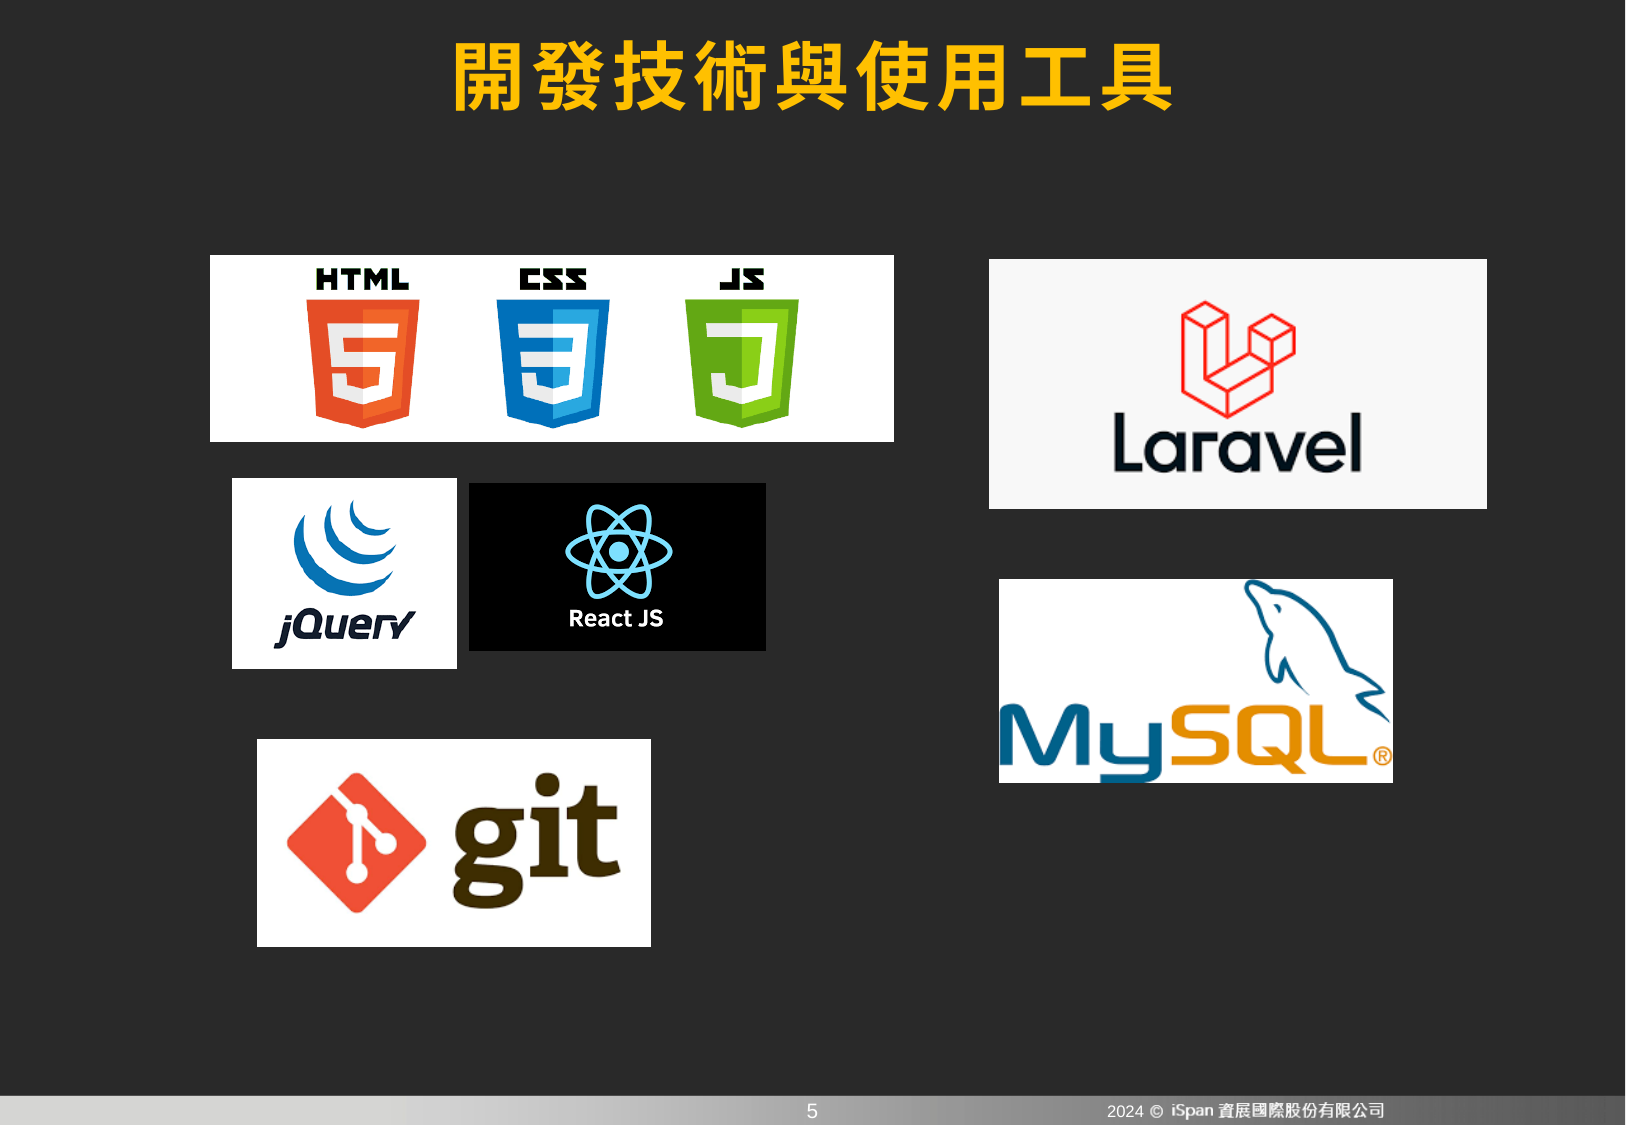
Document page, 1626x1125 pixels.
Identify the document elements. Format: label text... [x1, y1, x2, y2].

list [209, 255, 894, 442]
slide_number 2024 [1092, 1096, 1191, 1125]
title 開發技術與使用工具 [103, 12, 1522, 138]
picture [0, 0, 1626, 1125]
